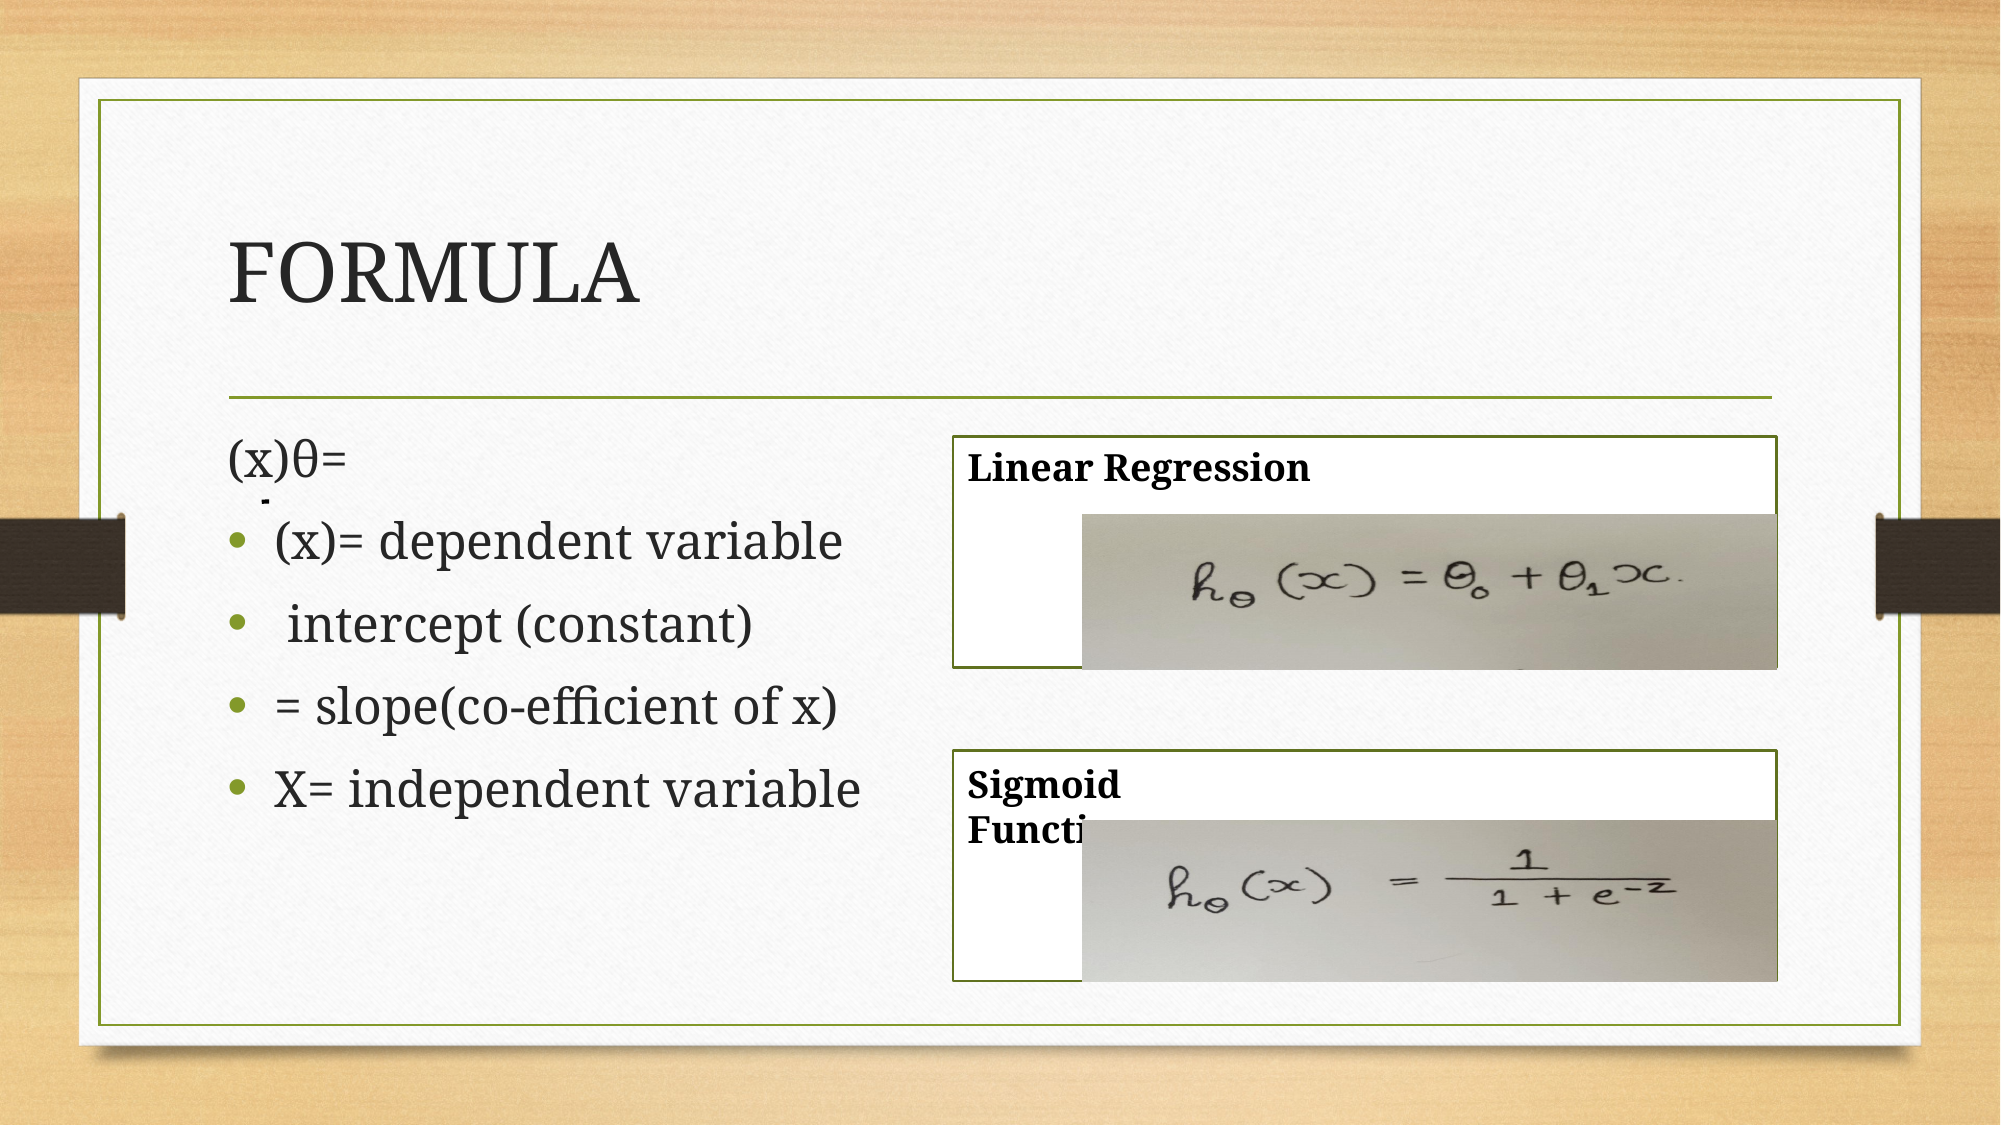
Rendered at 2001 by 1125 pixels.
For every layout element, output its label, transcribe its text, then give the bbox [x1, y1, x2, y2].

text_box [952, 435, 1778, 669]
text_box [952, 749, 1778, 982]
text_box Linear Regression [952, 436, 1372, 497]
picture [0, 0, 2001, 1125]
text_box Sigmoid Function [952, 753, 1305, 859]
title FORMULA [212, 162, 1788, 377]
